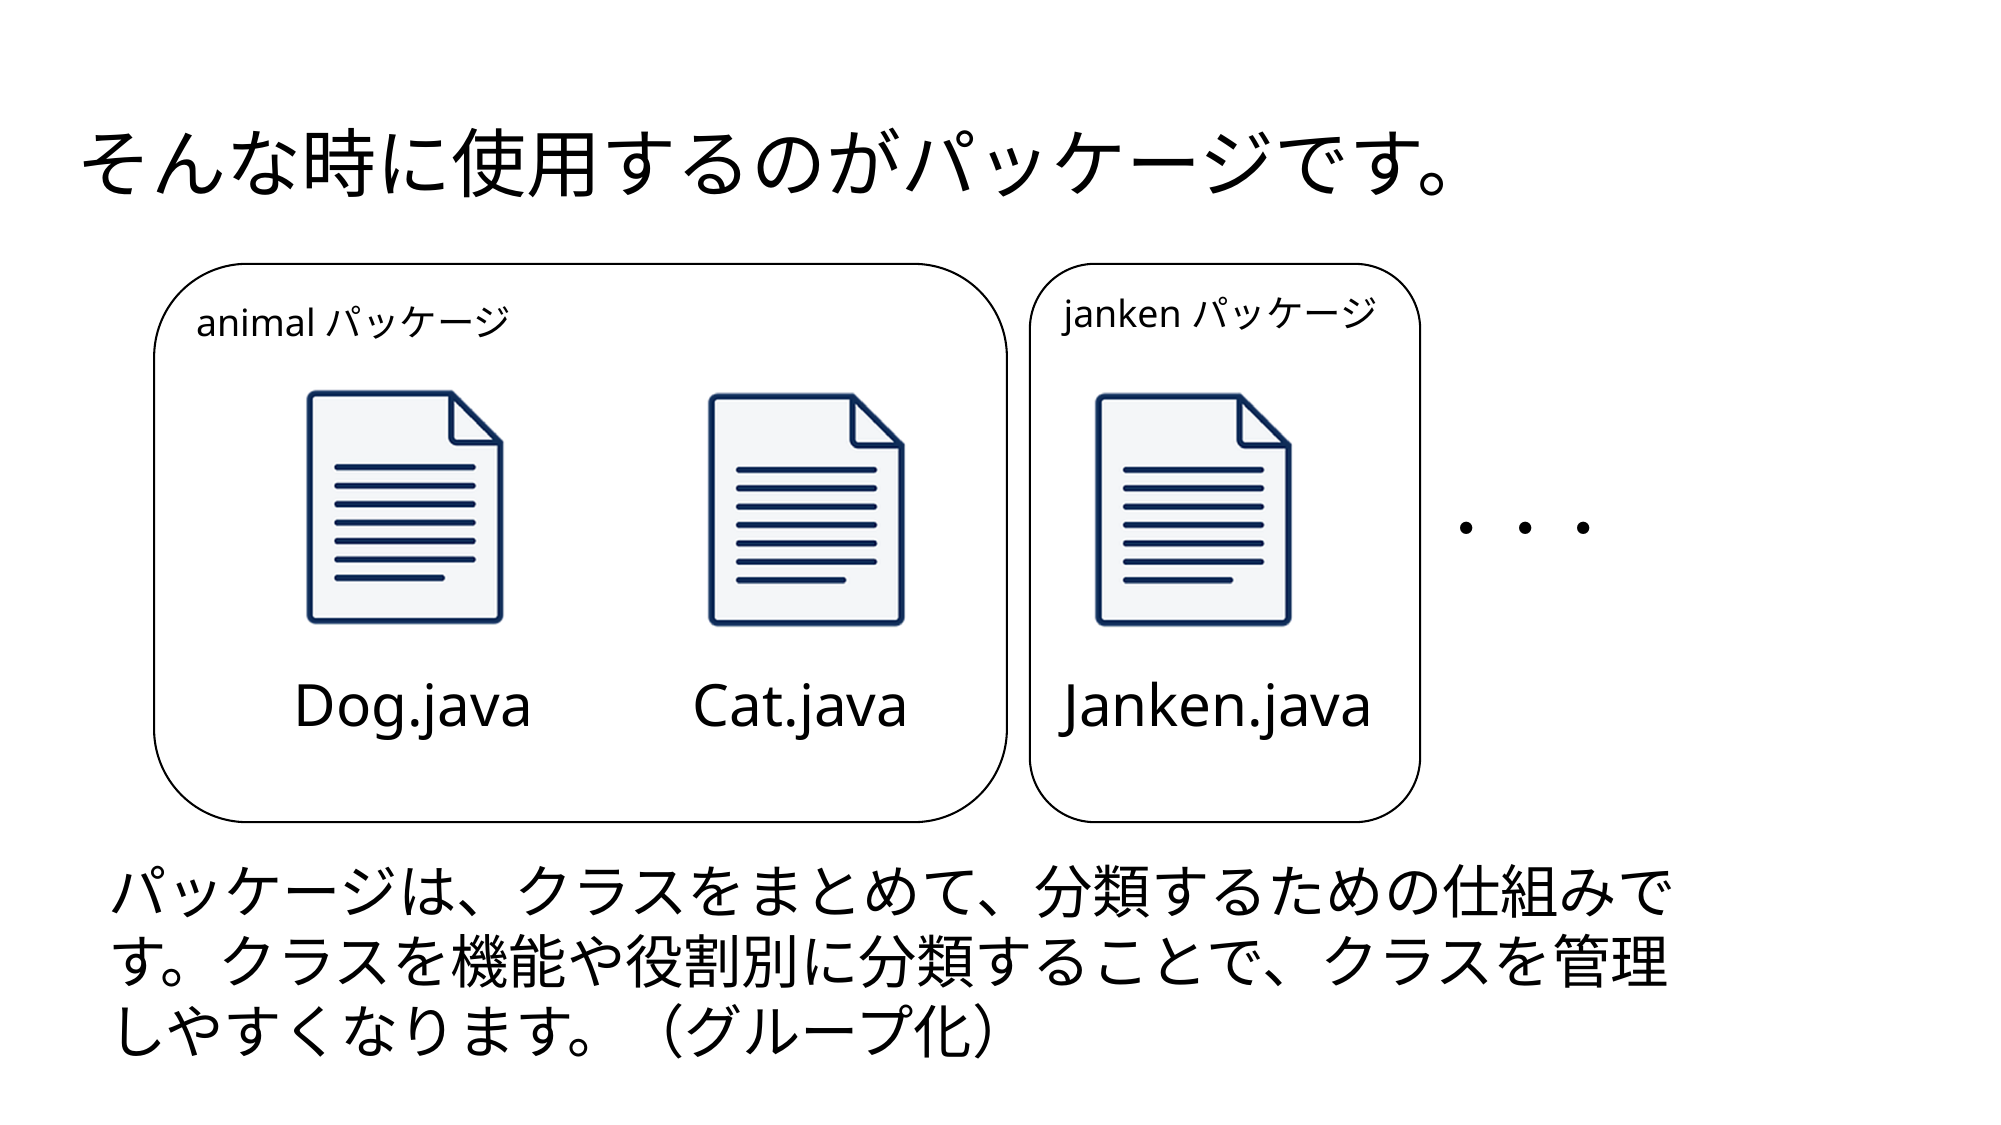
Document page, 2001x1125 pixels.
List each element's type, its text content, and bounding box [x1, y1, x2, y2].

text_box そんな時に使用するのがパッケージです。 [61, 109, 1684, 214]
text_box animalパッケージ [153, 262, 1008, 824]
text_box ・・・ [1423, 484, 1641, 570]
picture [658, 366, 956, 664]
text_box jankenパッケージ [1028, 262, 1422, 824]
text_box パッケージは、クラスをまとめて、分類するための仕組みです。クラスを機能や役割別に分類することで、クラスを管理しやすくなります。（グループ化） [93, 847, 1716, 1073]
picture [1045, 366, 1343, 664]
picture [256, 363, 555, 662]
